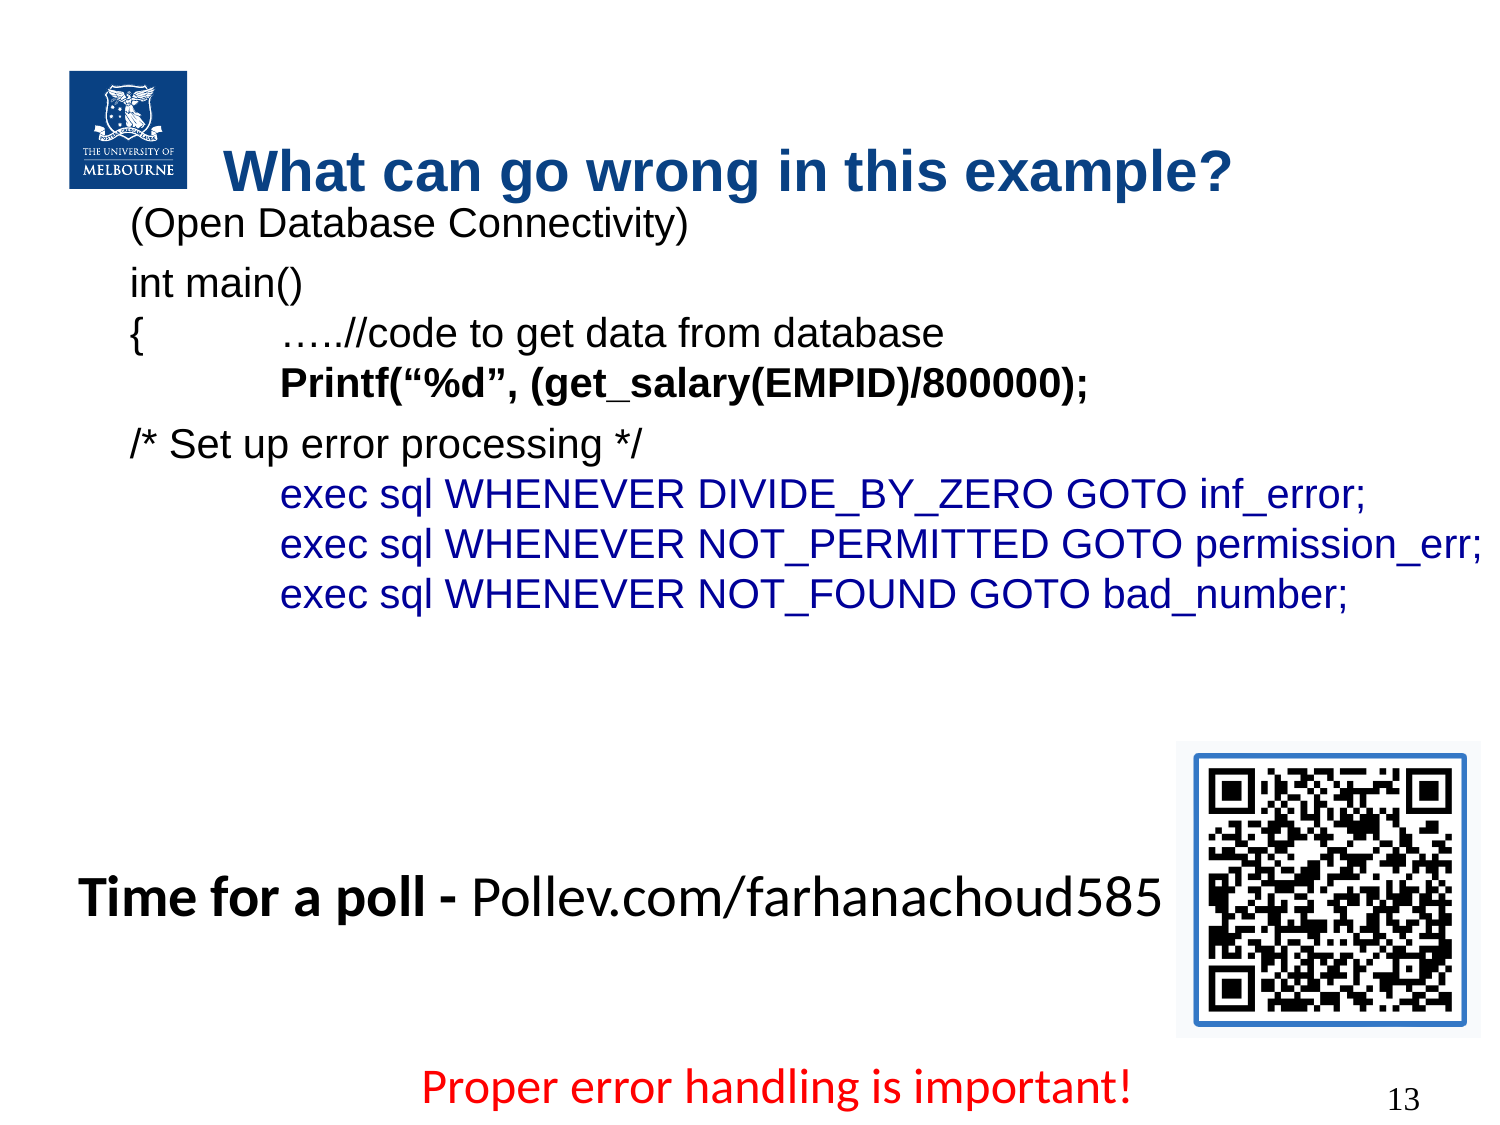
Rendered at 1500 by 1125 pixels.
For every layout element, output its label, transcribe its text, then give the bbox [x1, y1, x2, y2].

list (Open Database Connectivity) int main() { …..//code to get data from database Printf(“%d”, (get_salary(EMPID)/800000); /* Set up error processing */ exec sql WHENEVER DIVIDE_BY_ZERO GOTO inf_error; exec sql WHENEVER NOT_PERMITTED GOTO permission_err; exec sql WHENEVER NOT_FOUND GOTO bad_number; [114, 188, 1500, 1061]
text_box Time for a poll - Pollev.com/farhanachoud585 [63, 850, 1176, 936]
text_box Proper error handling is important! [406, 1046, 1149, 1121]
title What can go wrong in this example? [208, 64, 1443, 188]
picture [1176, 741, 1481, 1038]
